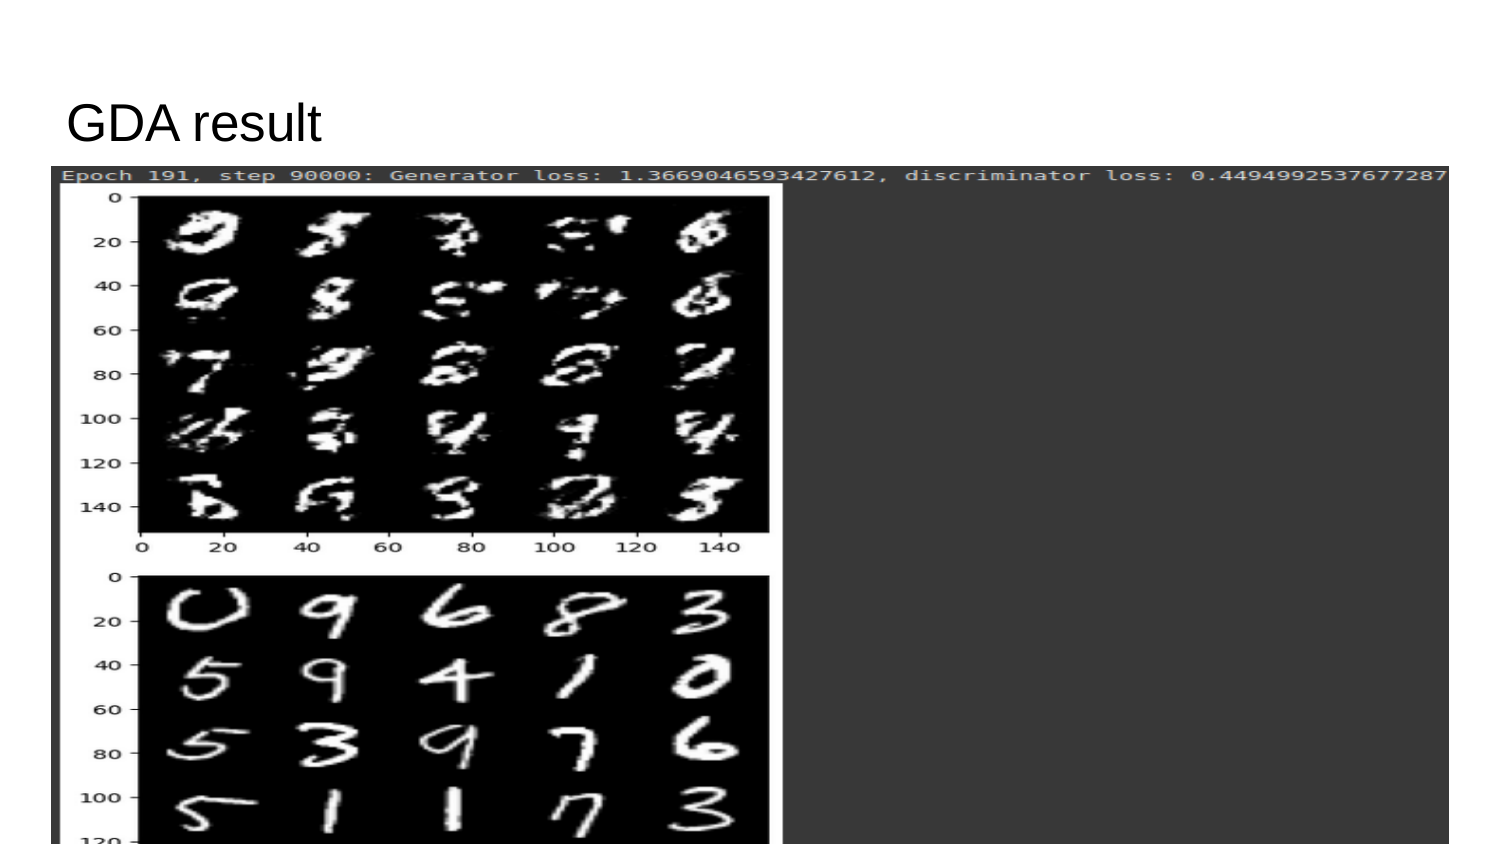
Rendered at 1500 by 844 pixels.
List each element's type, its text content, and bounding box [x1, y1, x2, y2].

picture [50, 166, 1450, 844]
title GDA result [51, 72, 1449, 166]
